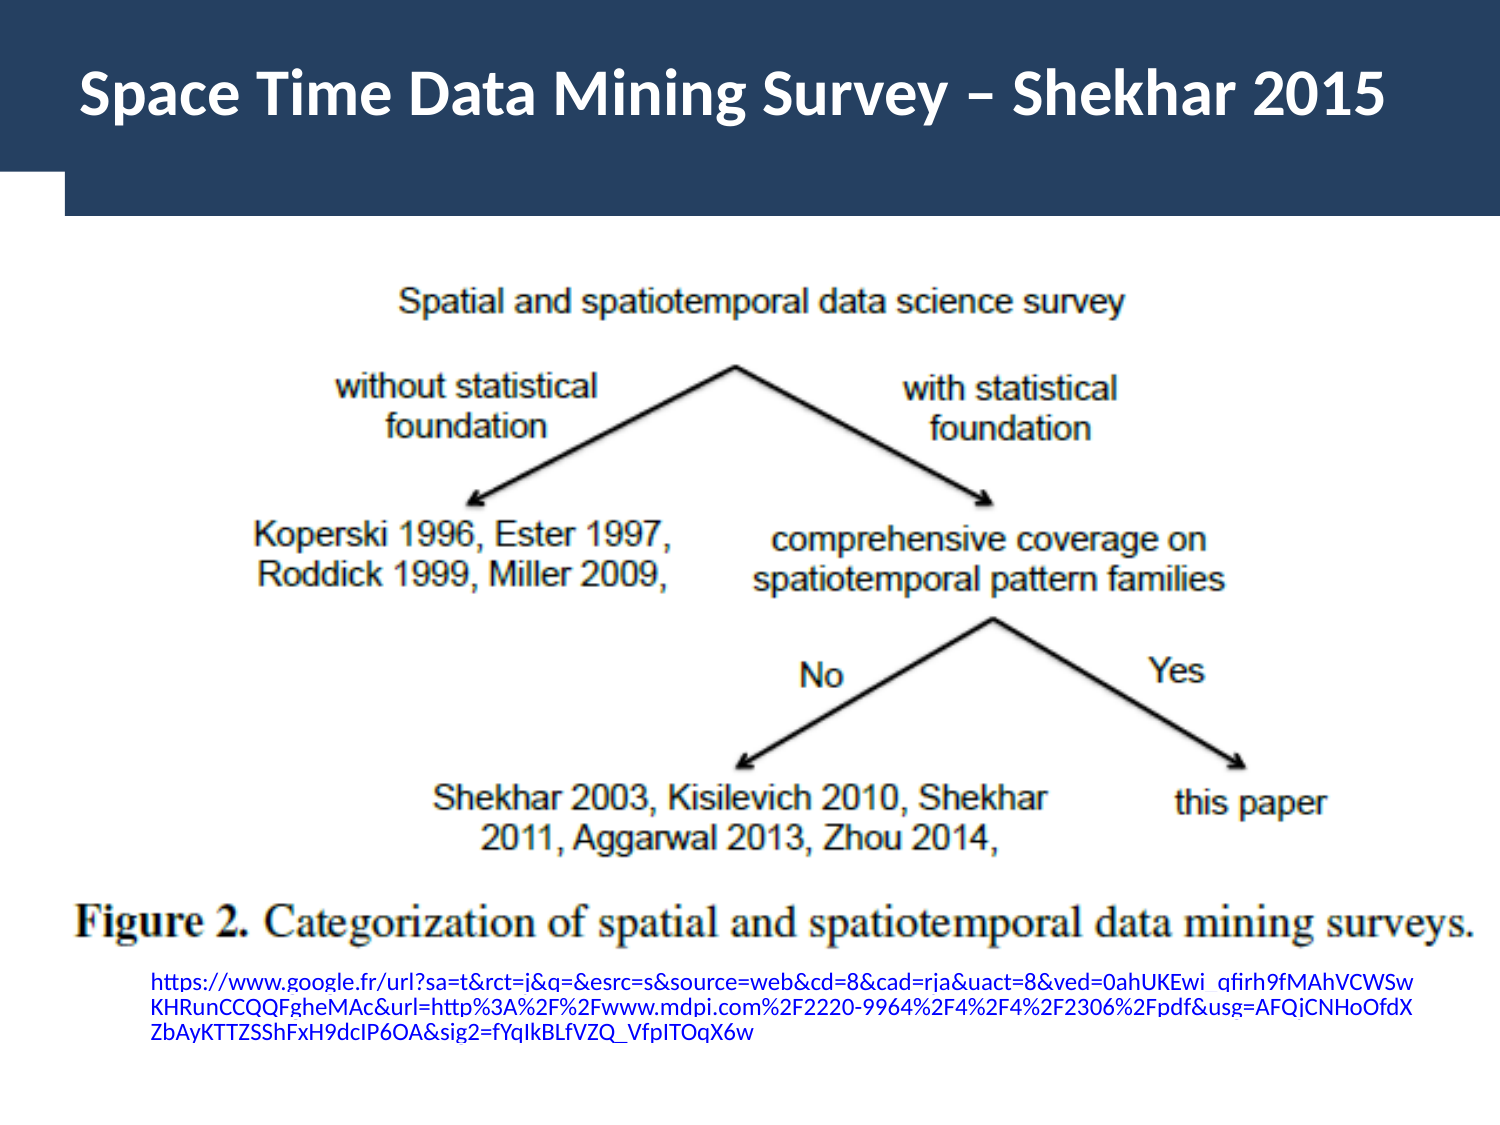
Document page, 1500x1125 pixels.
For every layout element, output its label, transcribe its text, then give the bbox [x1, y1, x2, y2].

text_box [0, 0, 1500, 172]
text_box Space Time Data Mining Survey – Shekhar 2015 [64, 41, 1500, 216]
picture [41, 255, 1486, 959]
text_box https://www.google.fr/url?sa=t&rct=j&q=&esrc=s&source=web&cd=8&cad=rja&uact=8&ved=0ahUKEwi_qfirh9fMAhVCWSwKHRunCCQQFgheMAc&url=http%3A%2F%2Fwww.mdpi.com%2F2220-9964%2F4%2F4%2F2306%2Fpdf&usg=AFQjCNHoOfdXZbAyKTTZSShFxH9dcIP6OA&sig2=fYqIkBLfVZQ_VfpITOqX6w [135, 967, 1435, 1034]
